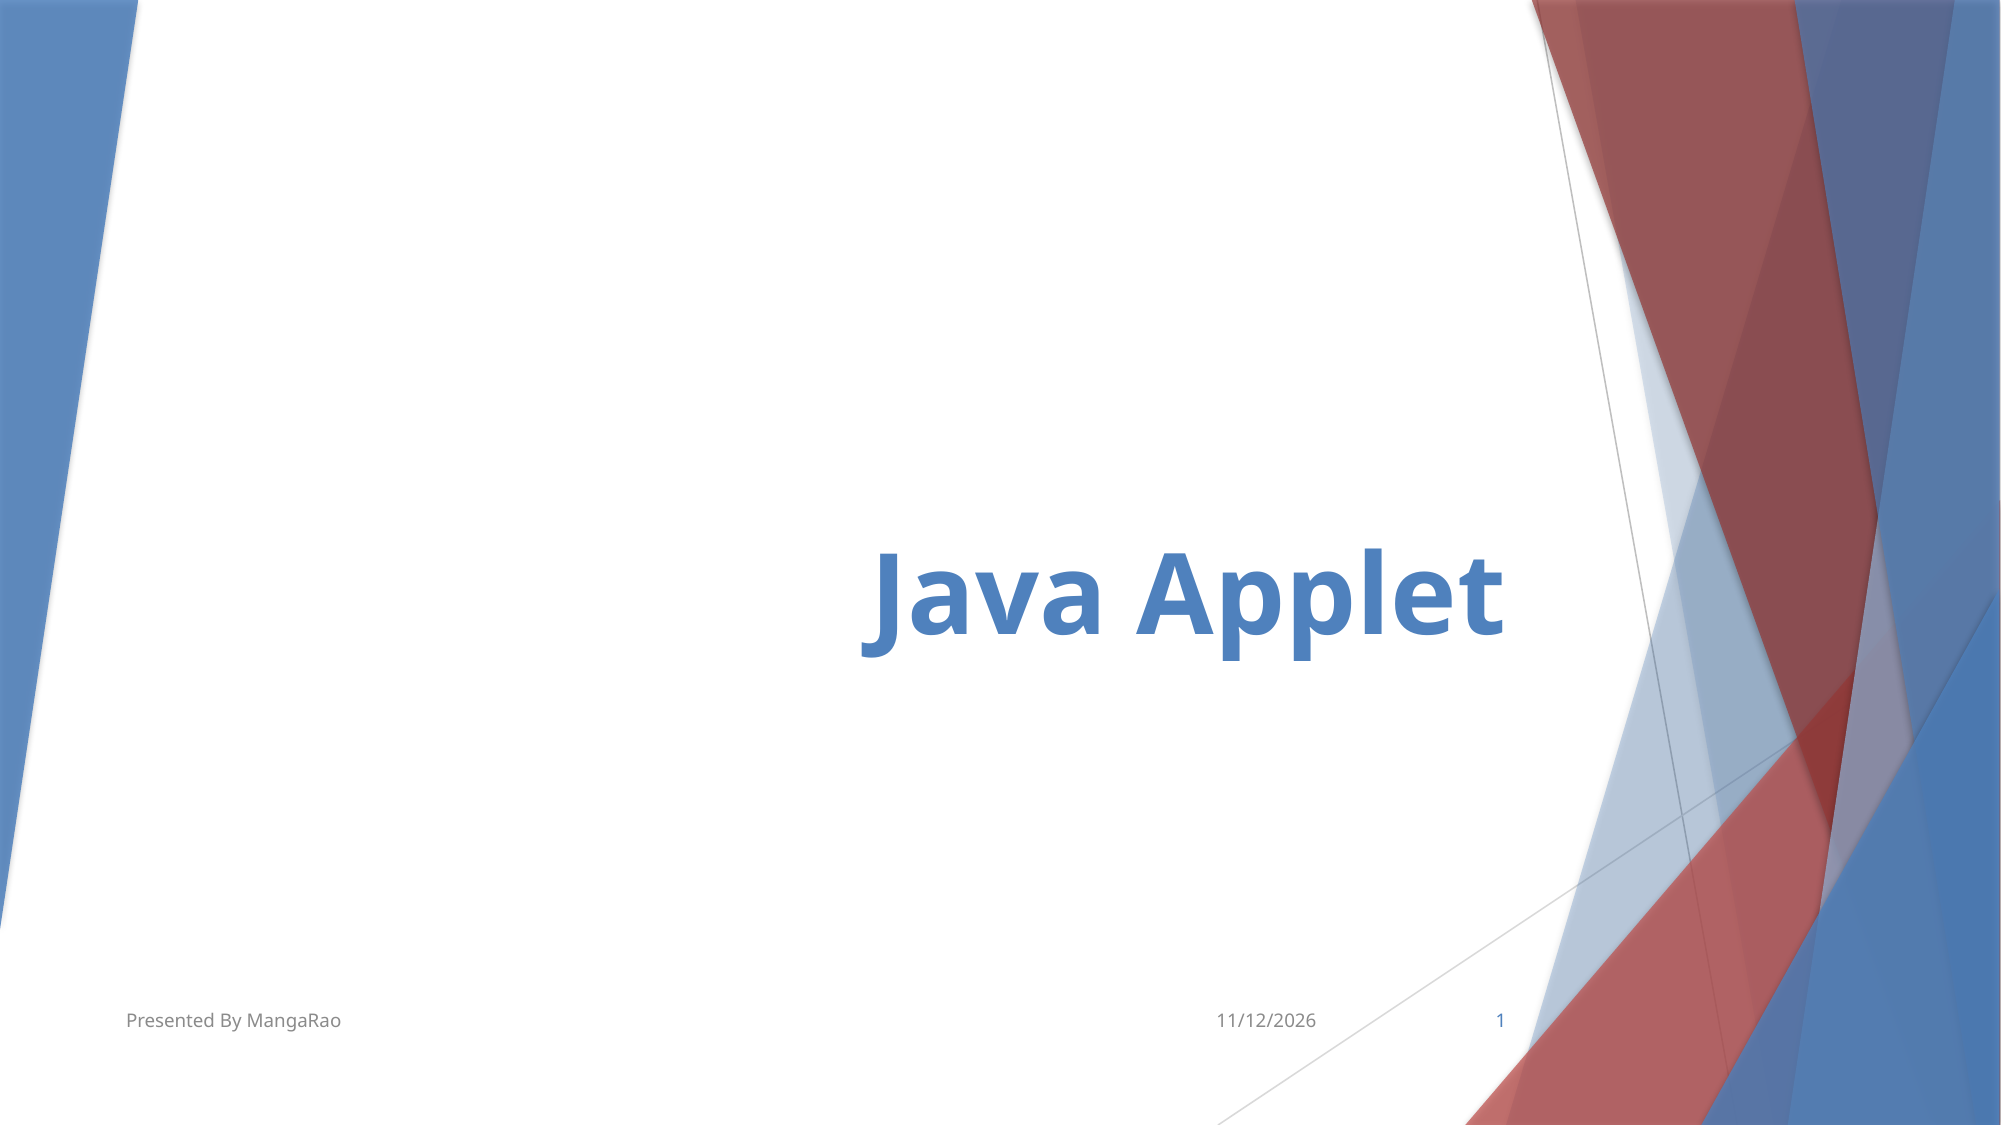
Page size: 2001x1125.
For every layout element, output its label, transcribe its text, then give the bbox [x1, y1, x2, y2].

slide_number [1181, 991, 1332, 1051]
slide_number 1 [1409, 991, 1522, 1051]
footer Presented By MangaRao [111, 991, 1145, 1051]
title Java Applet [247, 394, 1522, 665]
